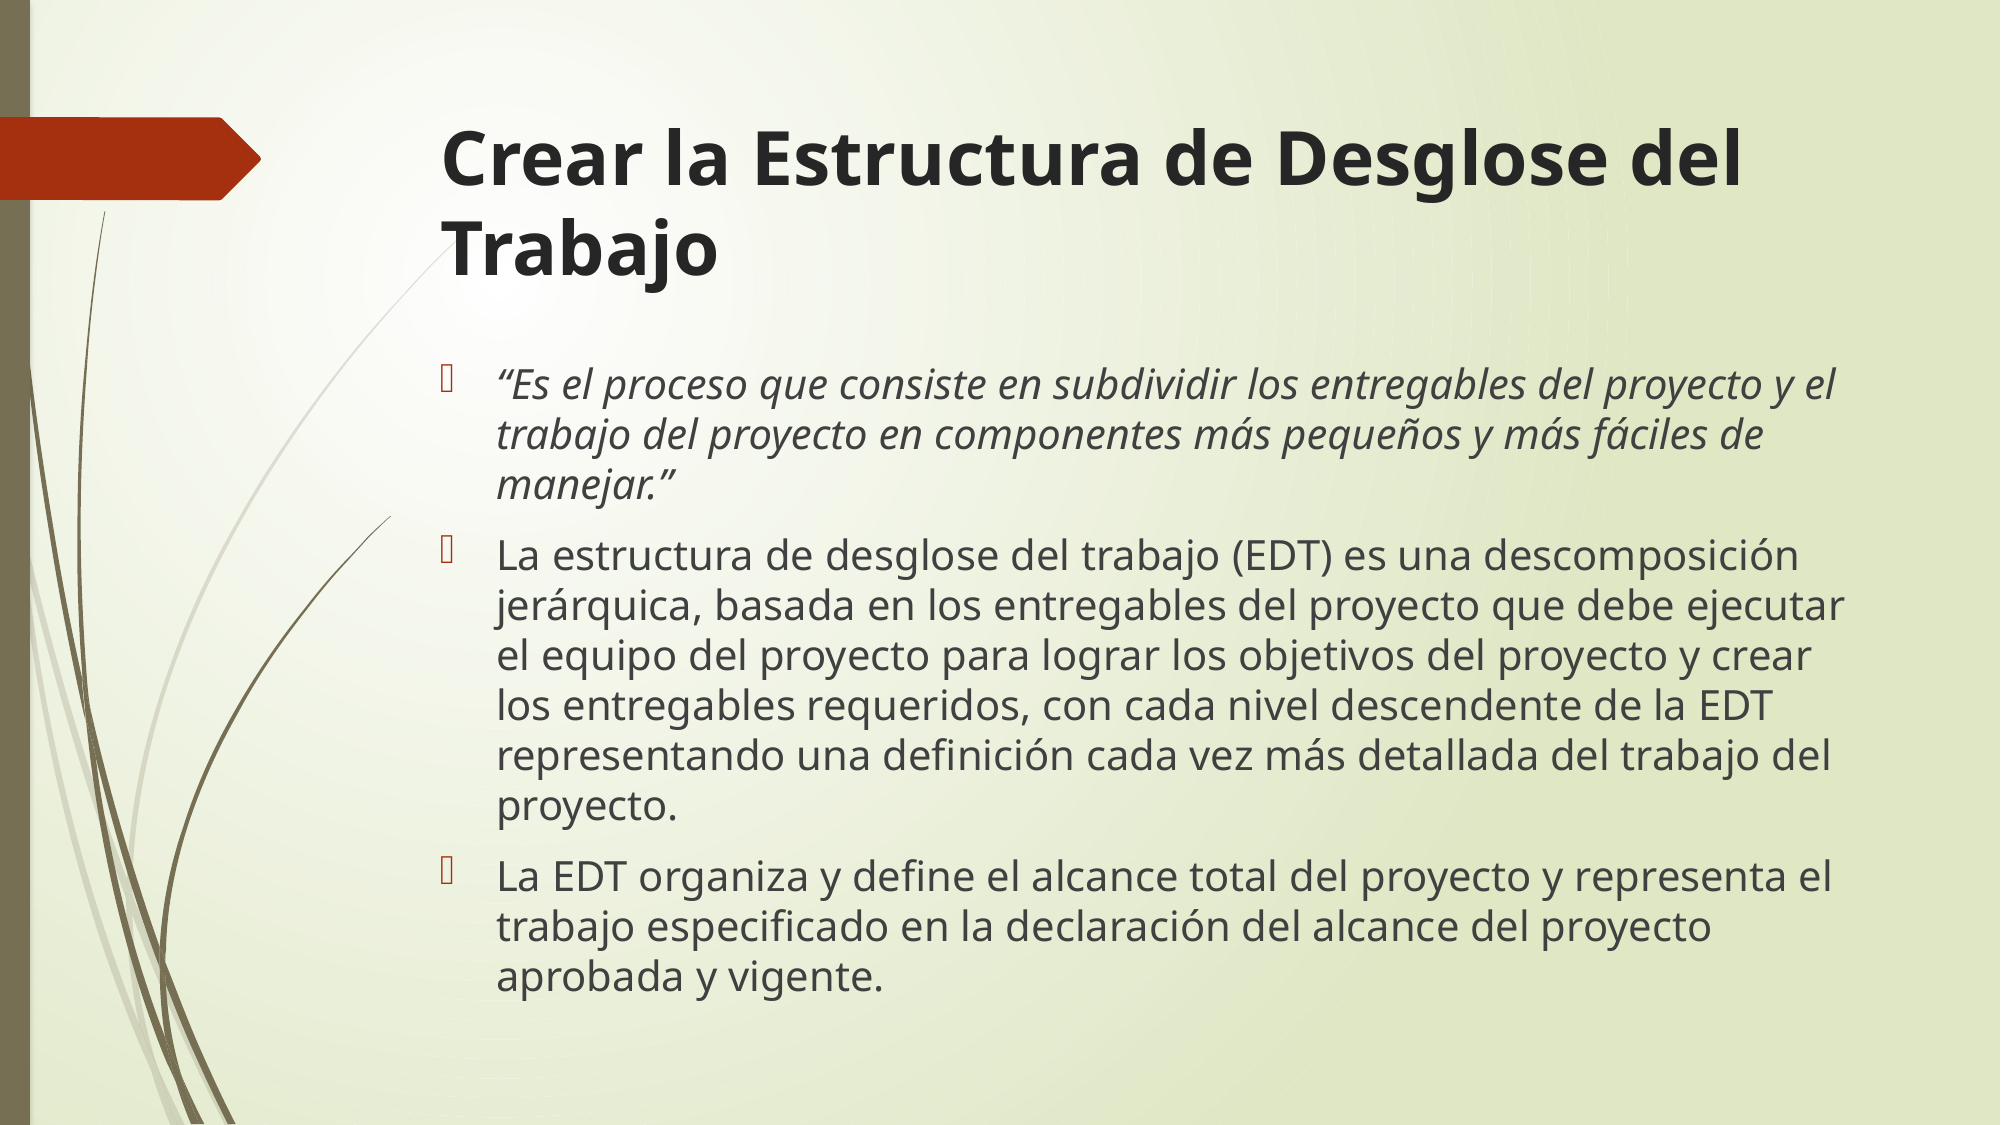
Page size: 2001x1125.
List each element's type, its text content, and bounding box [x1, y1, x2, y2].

list “Es el proceso que consiste en subdividir los entregables del proyecto y el trabajo del proyecto en componentes más pequeños y más fáciles de manejar.” La estructura de desglose del trabajo (EDT) es una descomposición jerárquica, basada en los entregables del proyecto que debe ejecutar el equipo del proyecto para lograr los objetivos del proyecto y crear los entregables requeridos, con cada nivel descendente de la EDT representando una definición cada vez más detallada del trabajo del proyecto. La EDT organiza y define el alcance total del proyecto y representa el trabajo especificado en la declaración del alcance del proyecto aprobada y vigente. [424, 350, 1888, 970]
title Crear la Estructura de Desglose del Trabajo [425, 102, 1888, 313]
